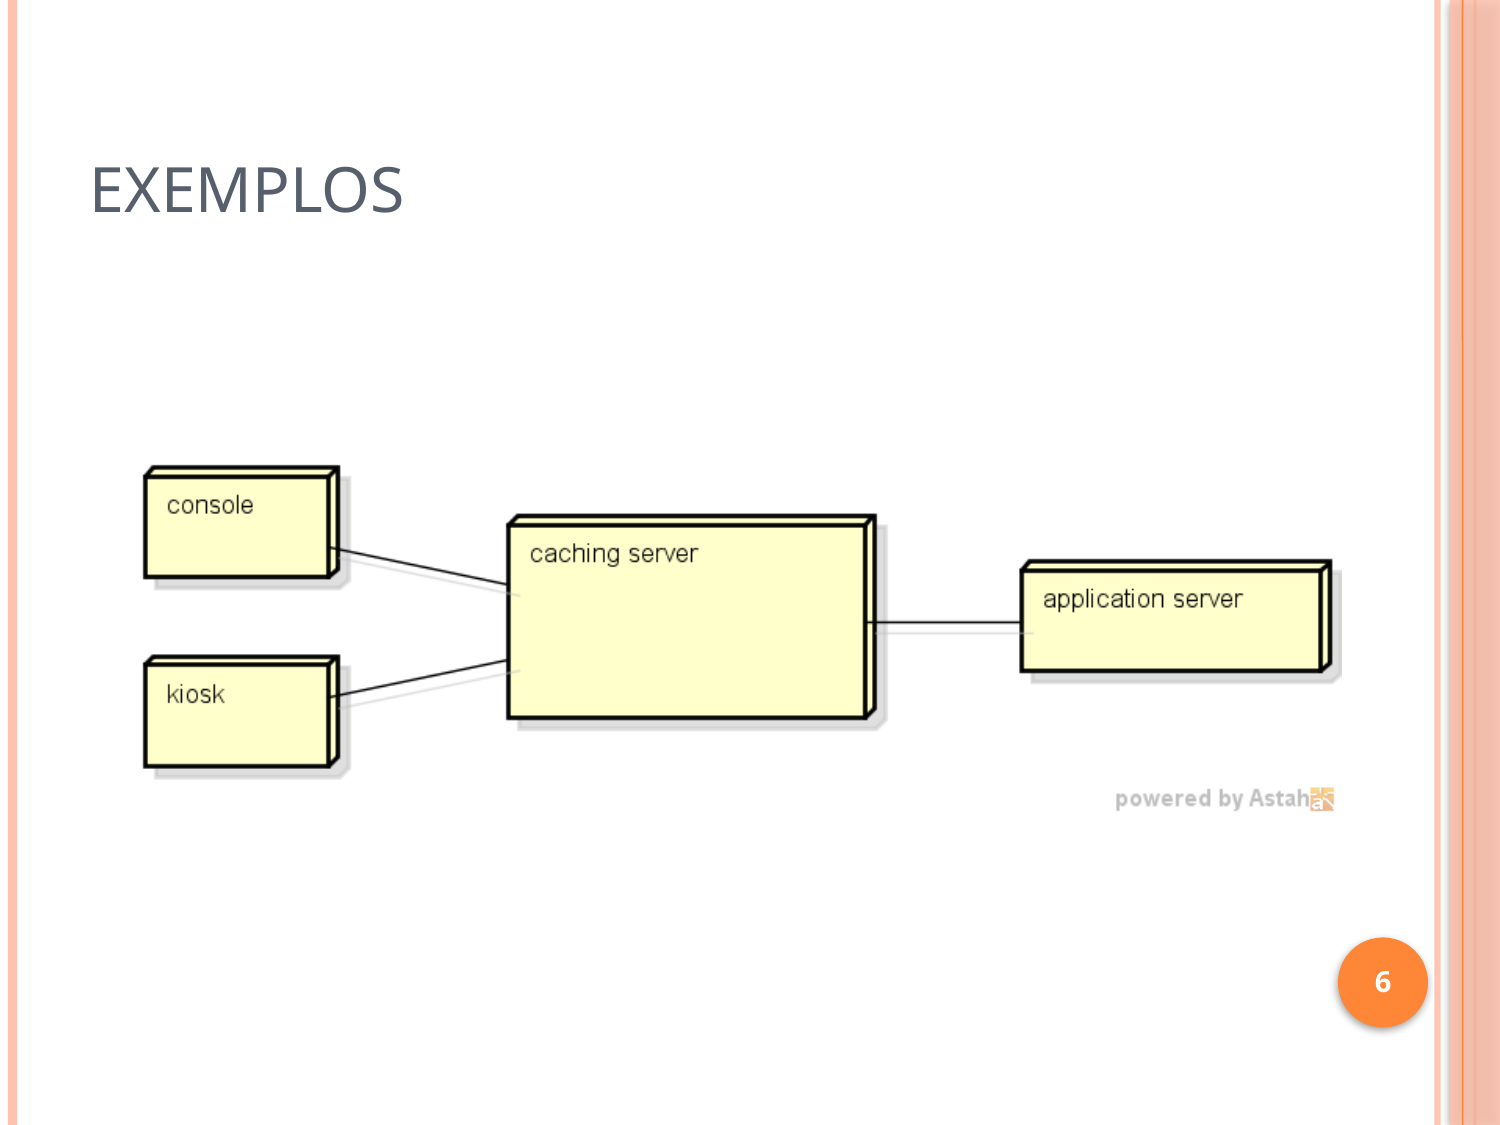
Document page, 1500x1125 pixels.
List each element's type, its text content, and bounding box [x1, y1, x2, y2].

slide_number 6 [1333, 940, 1434, 1027]
picture [123, 455, 1342, 820]
title Exemplos [75, 45, 1300, 233]
